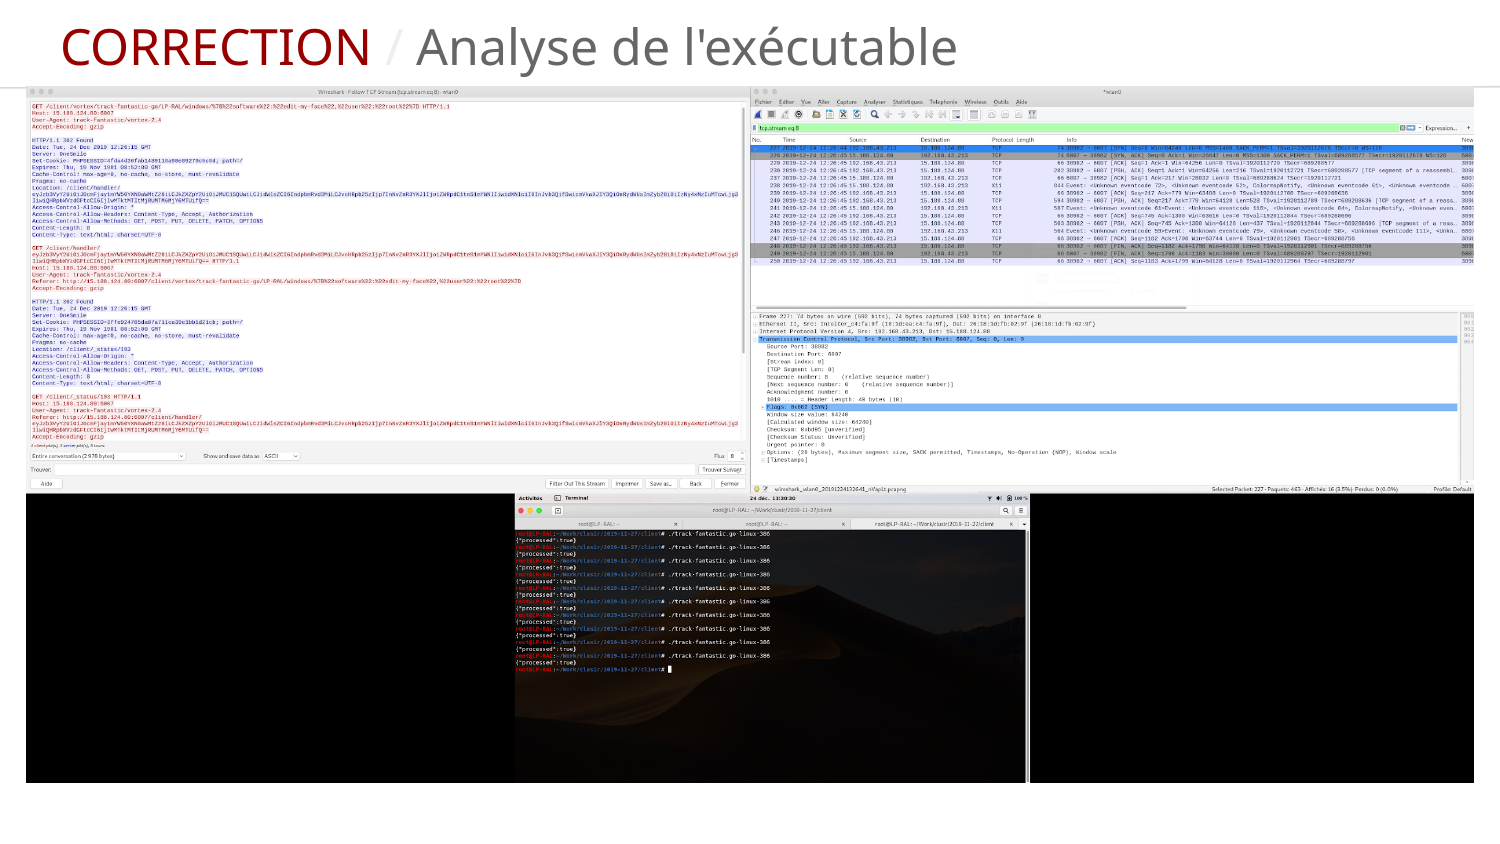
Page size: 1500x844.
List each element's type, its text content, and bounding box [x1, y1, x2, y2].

text_box CORRECTION / Analyse de l'exécutable [44, 0, 1455, 84]
picture [26, 86, 1474, 783]
